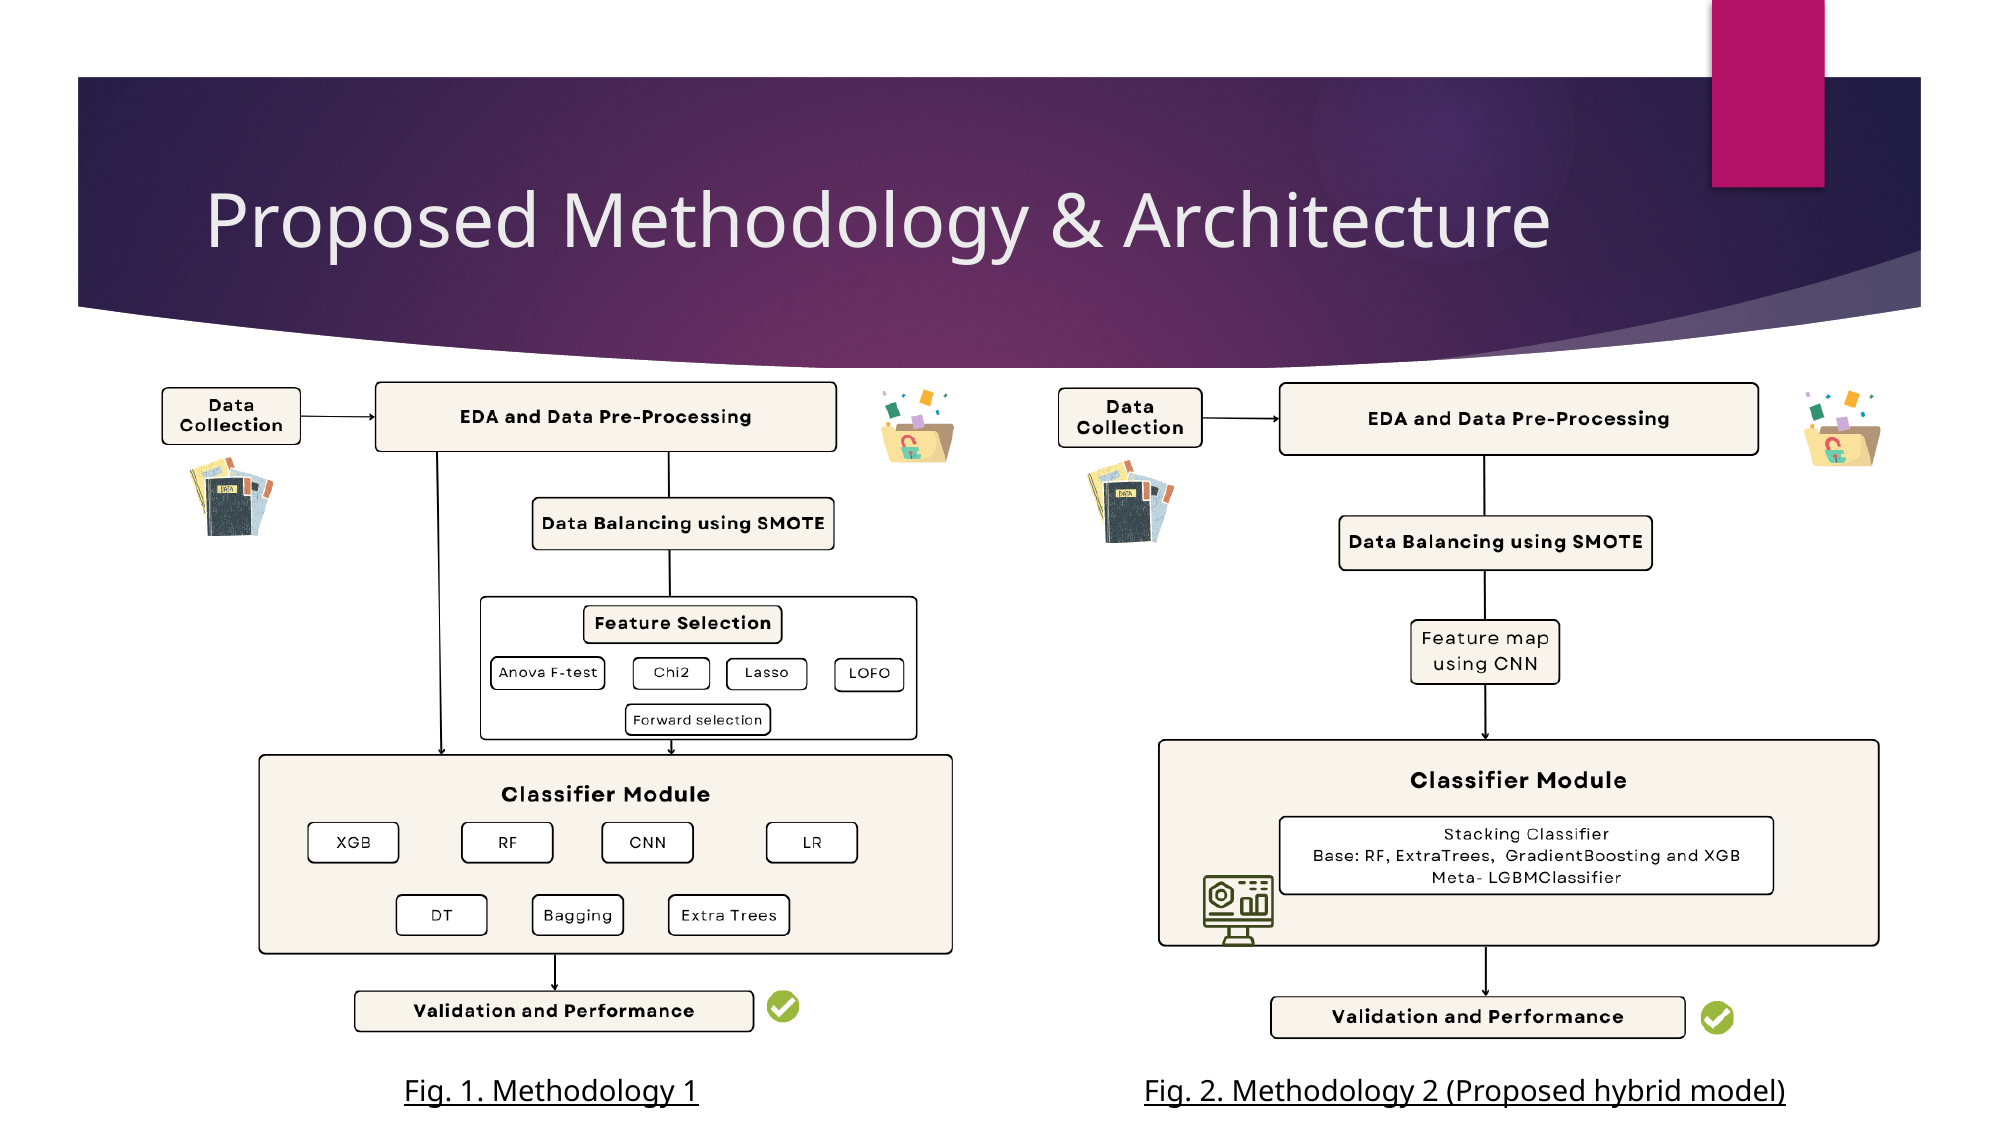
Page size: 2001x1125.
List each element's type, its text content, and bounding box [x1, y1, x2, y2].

text_box Fig. 2. Methodology 2 (Proposed hybrid model) [1129, 1064, 2000, 1115]
text_box Fig. 1. Methodology 1 [389, 1064, 908, 1115]
picture [106, 368, 1929, 1065]
title Proposed Methodology & Architecture [189, 159, 1627, 276]
